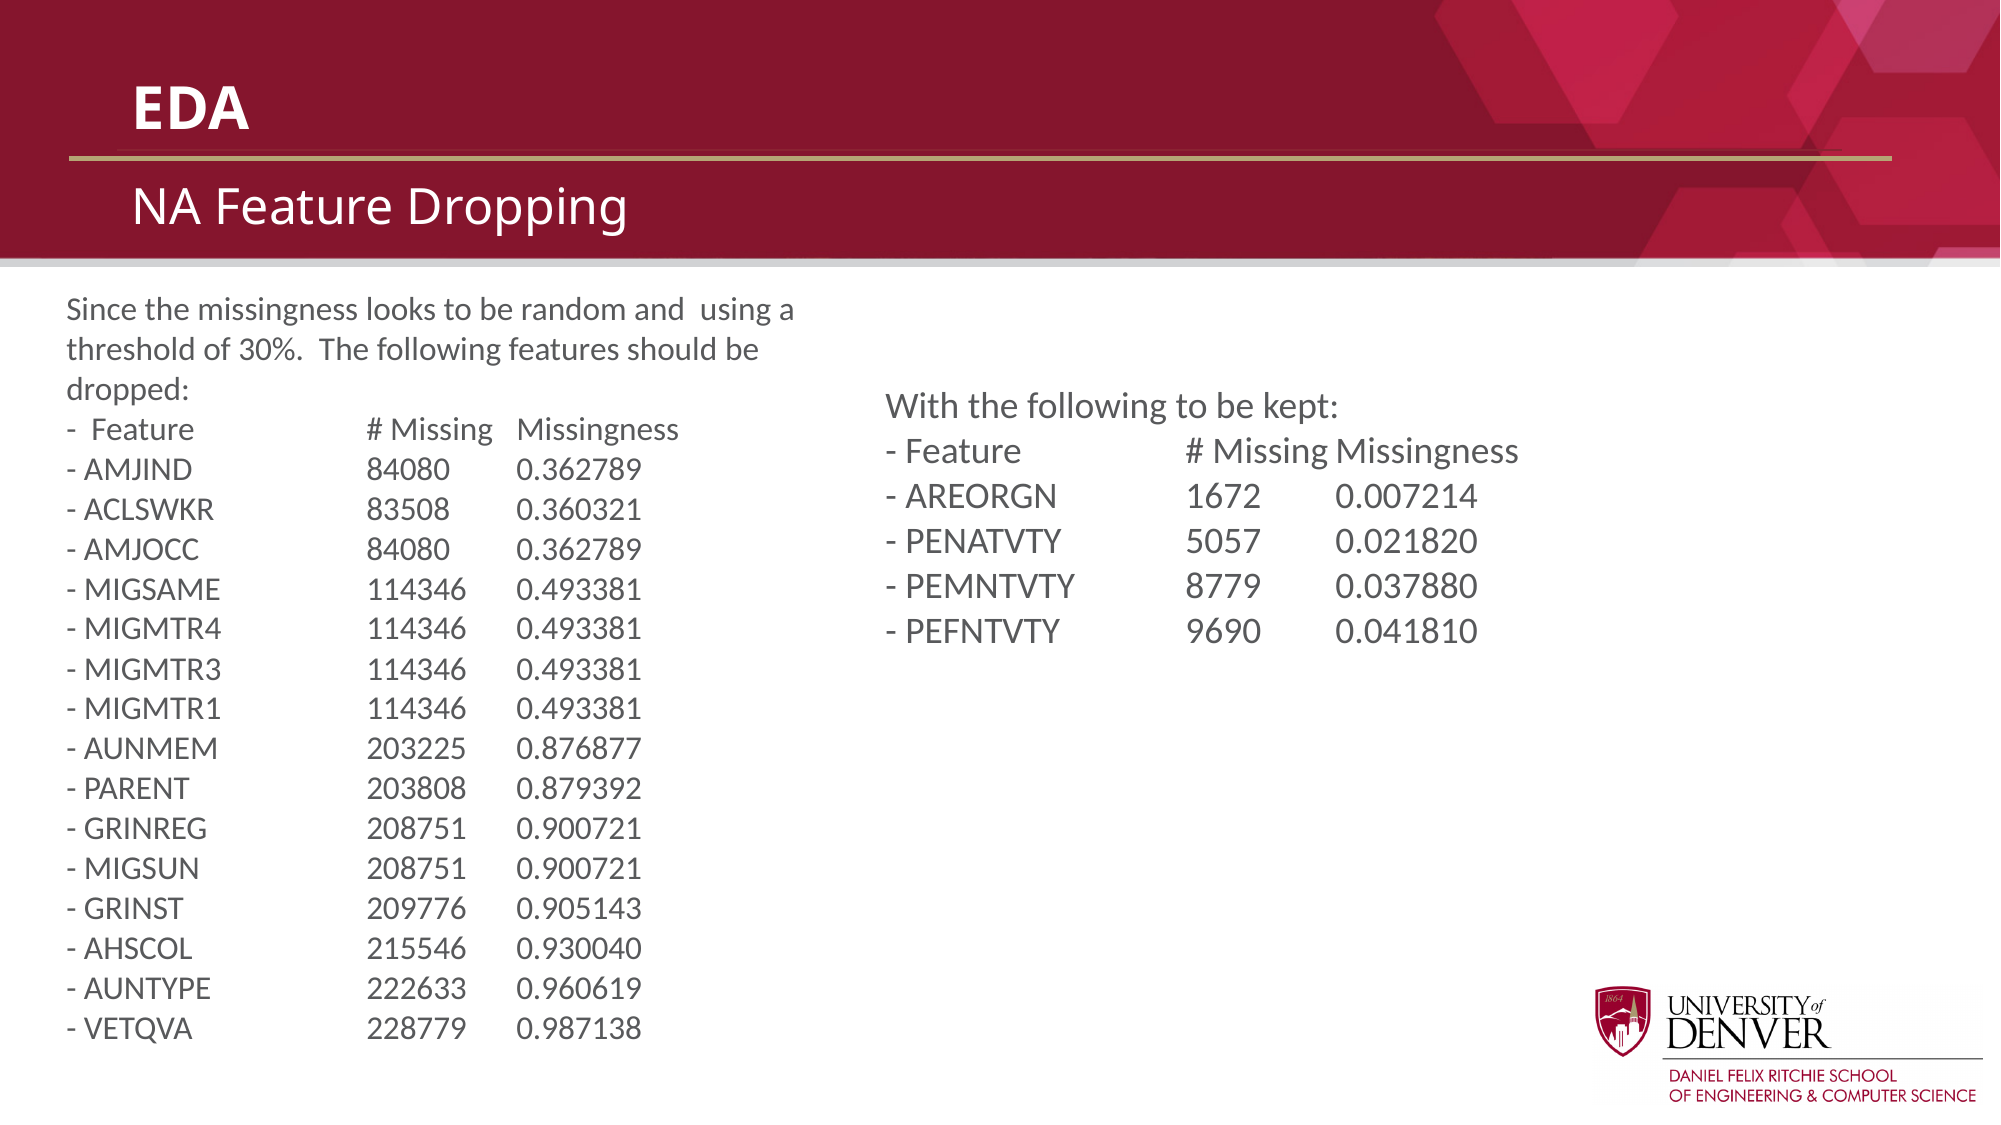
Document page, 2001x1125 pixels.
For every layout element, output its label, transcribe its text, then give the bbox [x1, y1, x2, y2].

text_box Since the missingness looks to be random and using a threshold of 30%. The following features should be dropped: - Feature # Missing Missingness - AMJIND 84080 0.362789 - ACLSWKR 83508 0.360321 - AMJOCC 84080 0.362789 - MIGSAME 114346 0.493381 - MIGMTR4 114346 0.493381 - MIGMTR3 114346 0.493381 - MIGMTR1 114346 0.493381 - AUNMEM 203225 0.876877 - PARENT 203808 0.879392 - GRINREG 208751 0.900721 - MIGSUN 208751 0.900721 - GRINST 209776 0.905143 - AHSCOL 215546 0.930040 - AUNTYPE 222633 0.960619 - VETQVA 228779 0.987138 [51, 279, 877, 1054]
title EDA [116, 62, 1842, 150]
list NA Feature Dropping [116, 166, 1842, 244]
picture [1592, 984, 1983, 1105]
text_box With the following to be kept: - Feature # Missing Missingness - AREORGN 1672 0.007214 - PENATVTY 5057 0.021820 - PEMNTVTY 8779 0.037880 - PEFNTVTY 9690 0.041810 [870, 373, 1871, 659]
picture [0, 0, 2000, 267]
